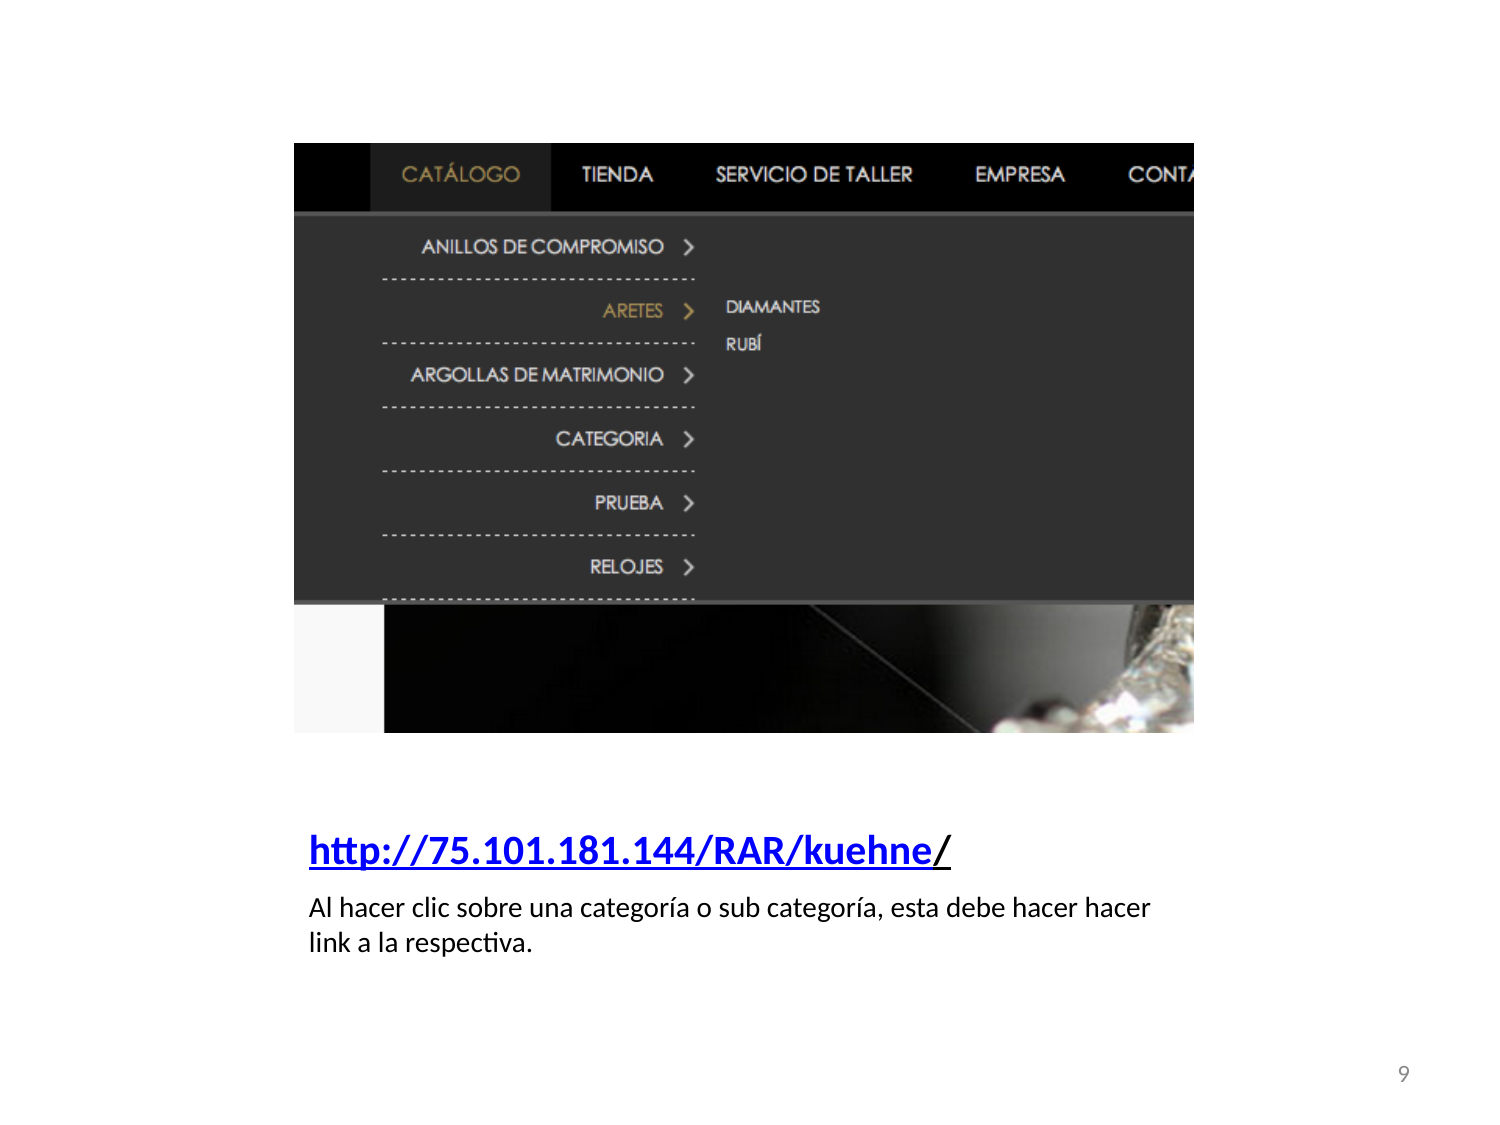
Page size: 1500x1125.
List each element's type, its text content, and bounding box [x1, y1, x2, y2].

picture [293, 100, 1195, 776]
list Al hacer clic sobre una categoría o sub categoría, esta debe hacer hacer link a la respectiva. [293, 880, 1195, 1013]
slide_number 9 [1074, 1042, 1425, 1103]
title http://75.101.181.144/RAR/kuehne/ [293, 787, 1195, 880]
